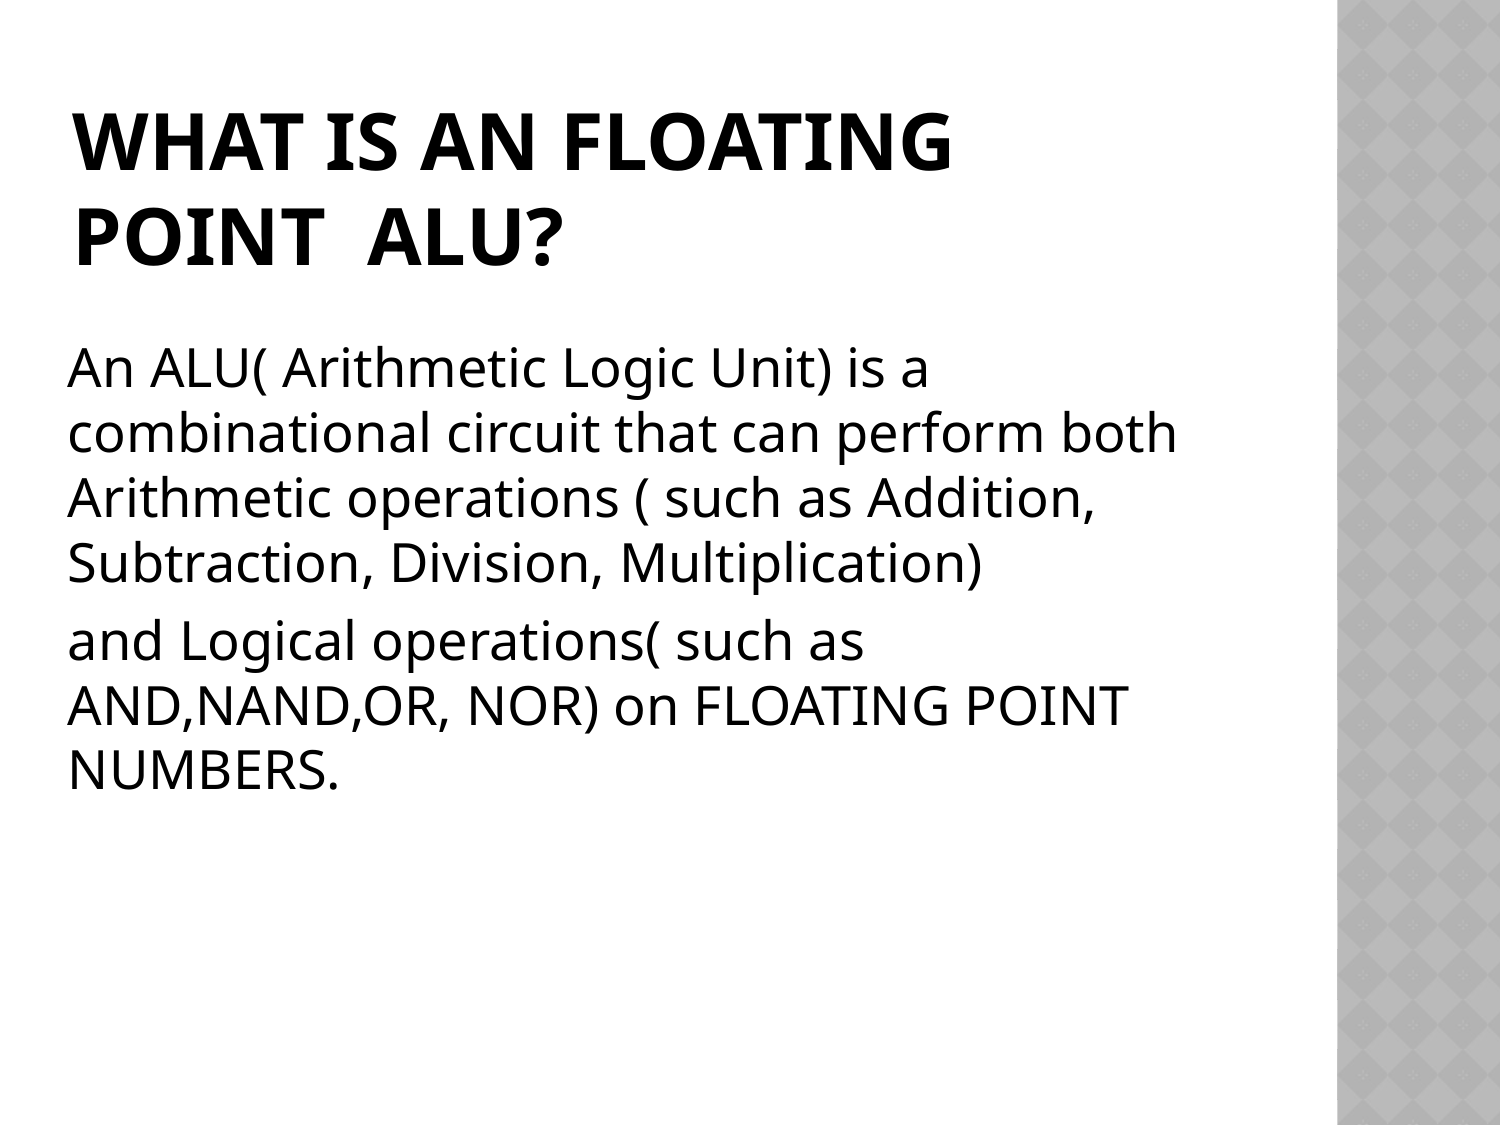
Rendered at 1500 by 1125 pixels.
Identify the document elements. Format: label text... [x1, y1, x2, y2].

title WHAT IS AN FLOATING POINT ALU? [64, 19, 1178, 282]
list An ALU( Arithmetic Logic Unit) is a combinational circuit that can perform both Arithmetic operations ( such as Addition, Subtraction, Division, Multiplication) and Logical operations( such as AND,NAND,OR, NOR) on FLOATING POINT NUMBERS. [53, 326, 1275, 1095]
